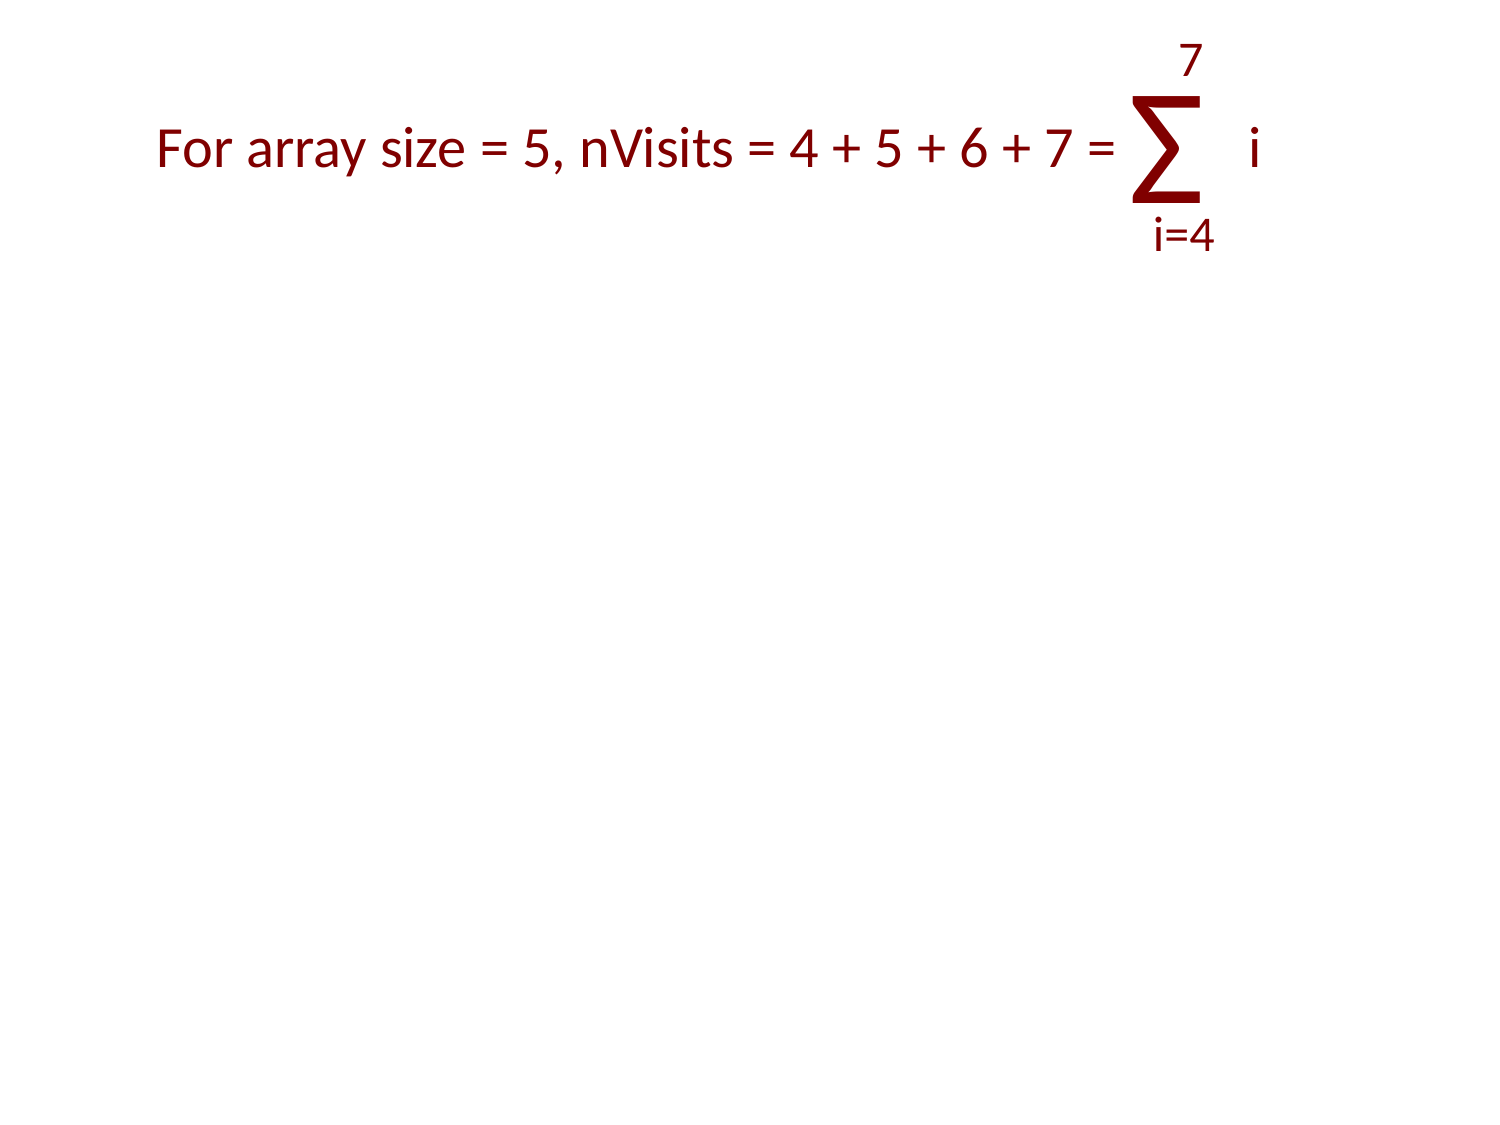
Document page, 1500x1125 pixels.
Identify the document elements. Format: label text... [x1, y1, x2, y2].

text_box For array size = 5, nVisits = 4 + 5 + 6 + 7 = i [1241, 101, 1291, 187]
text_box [1128, 18, 1237, 271]
text_box For array size = 5, nVisits = 4 + 5 + 6 + 7 = i [141, 101, 1123, 187]
